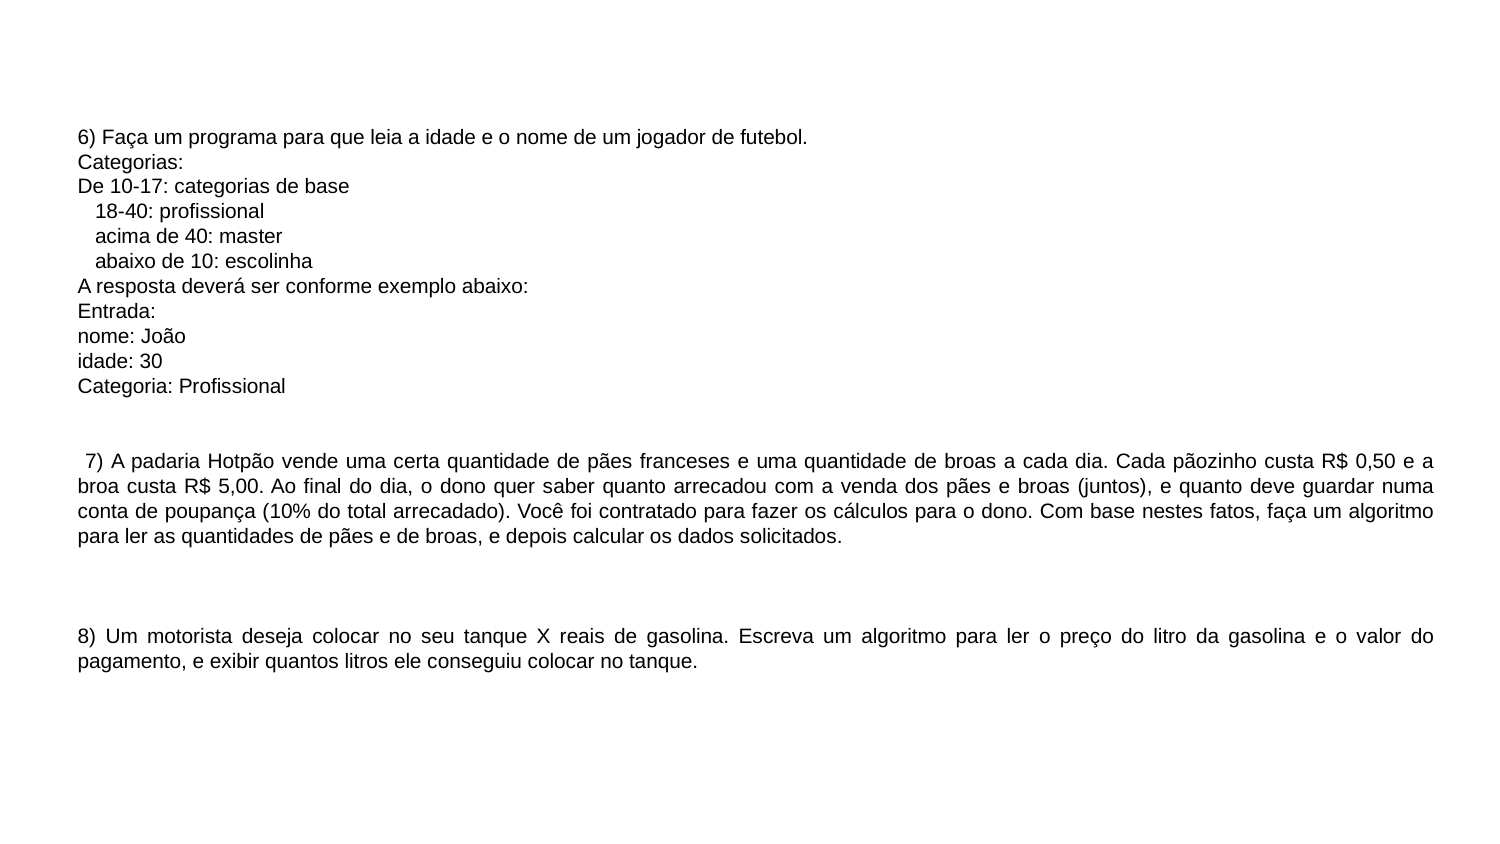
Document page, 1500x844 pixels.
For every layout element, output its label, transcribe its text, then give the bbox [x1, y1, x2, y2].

text_box 6) Faça um programa para que leia a idade e o nome de um jogador de futebol. Categorias: De 10-17: categorias de base 18-40: profissional acima de 40: master abaixo de 10: escolinha A resposta deverá ser conforme exemplo abaixo: Entrada: nome: João idade: 30 Categoria: Profissional 7) A padaria Hotpão vende uma certa quantidade de pães franceses e uma quantidade de broas a cada dia. Cada pãozinho custa R$ 0,50 e a broa custa R$ 5,00. Ao final do dia, o dono quer saber quanto arrecadou com a venda dos pães e broas (juntos), e quanto deve guardar numa conta de poupança (10% do total arrecadado). Você foi contratado para fazer os cálculos para o dono. Com base nestes fatos, faça um algoritmo para ler as quantidades de pães e de broas, e depois calcular os dados solicitados. 8) Um motorista deseja colocar no seu tanque X reais de gasolina. Escreva um algoritmo para ler o preço do litro da gasolina e o valor do pagamento, e exibir quantos litros ele conseguiu colocar no tanque. [62, 115, 1449, 781]
